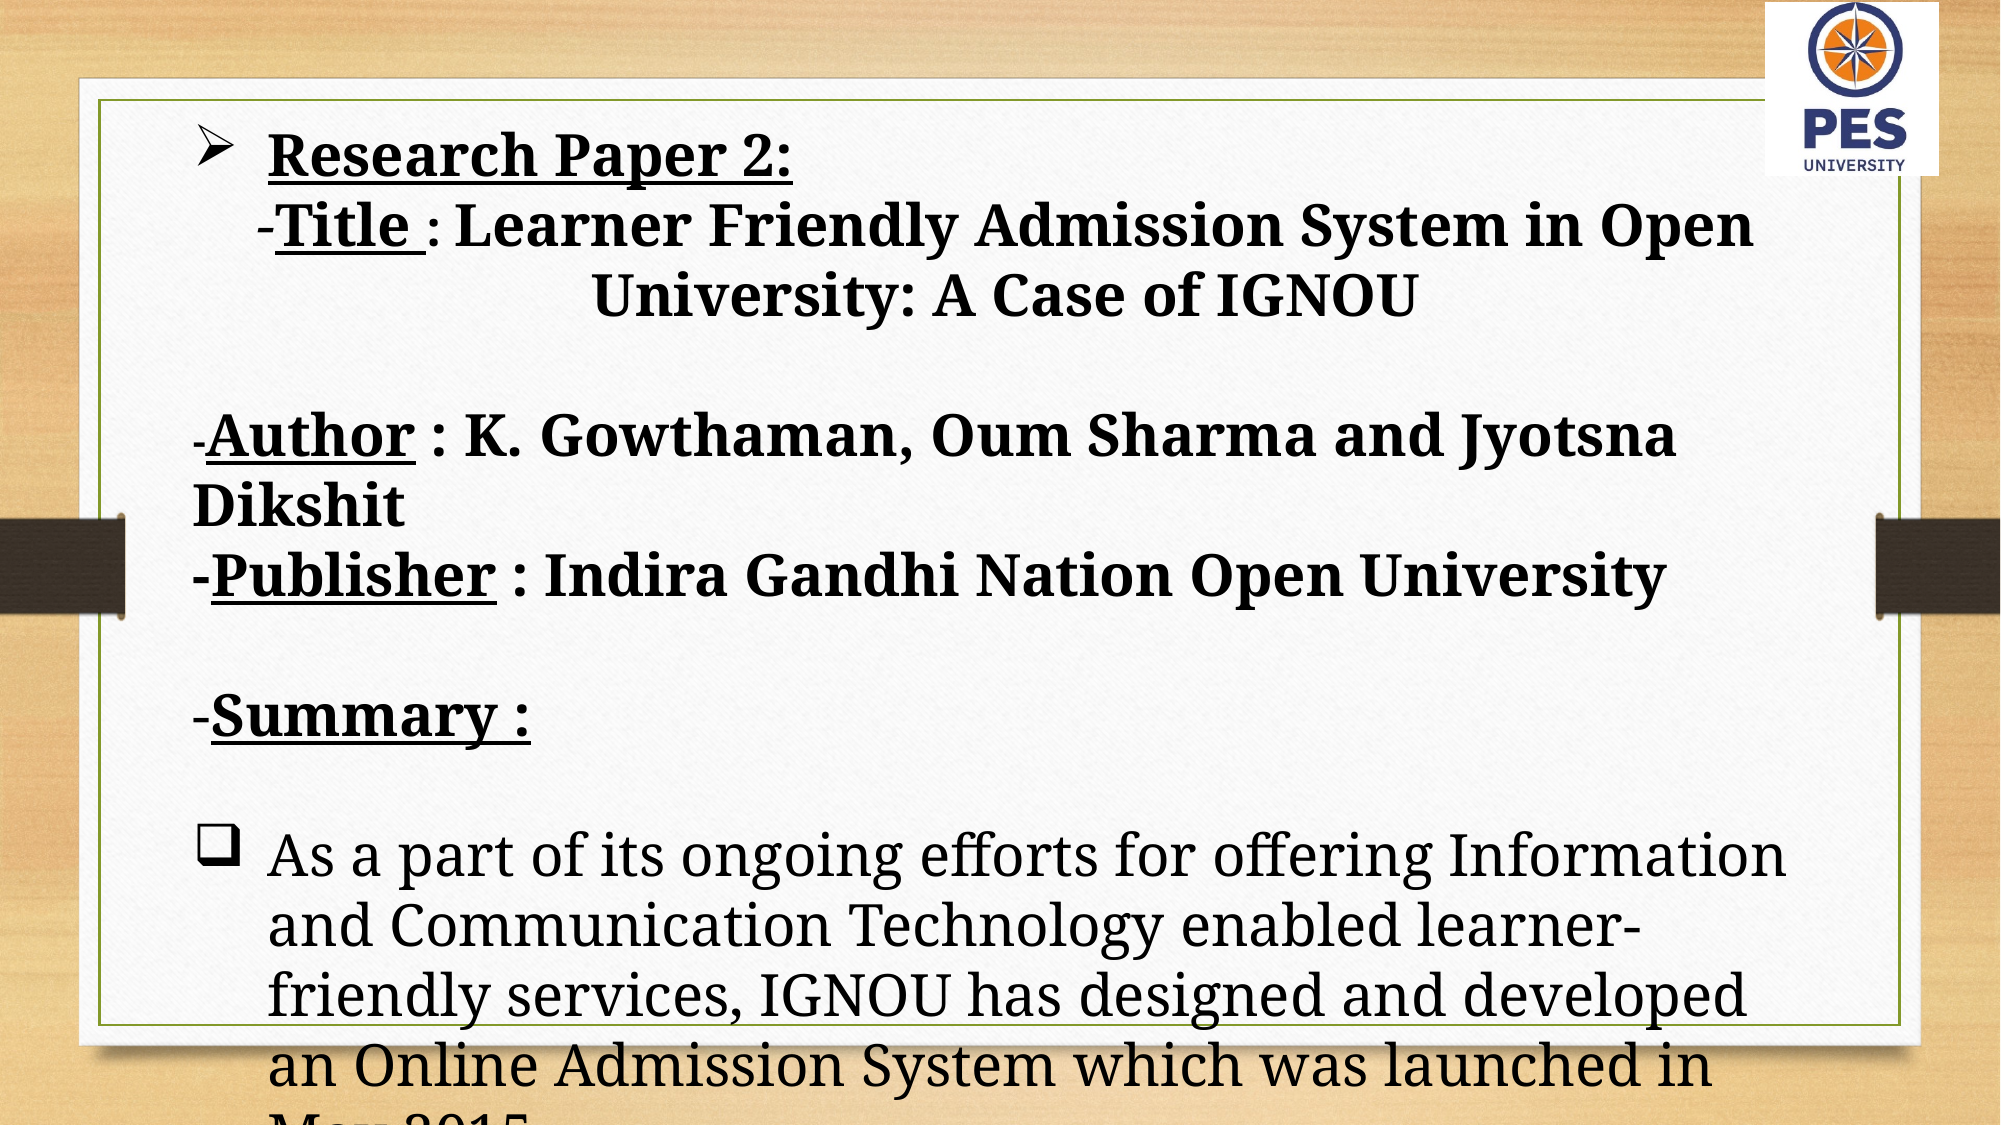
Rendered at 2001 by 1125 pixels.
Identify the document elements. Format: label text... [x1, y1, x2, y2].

text_box Research Paper 2: -Title : Learner Friendly Admission System in Open University: A Case of IGNOU -Author : K. Gowthaman, Oum Sharma and Jyotsna Dikshit -Publisher : Indira Gandhi Nation Open University -Summary : As a part of its ongoing efforts for offering Information and Communication Technology enabled learner-friendly services, IGNOU has designed and developed an Online Admission System which was launched in May 2015 [103, 110, 1835, 1125]
picture [0, 0, 2001, 1125]
